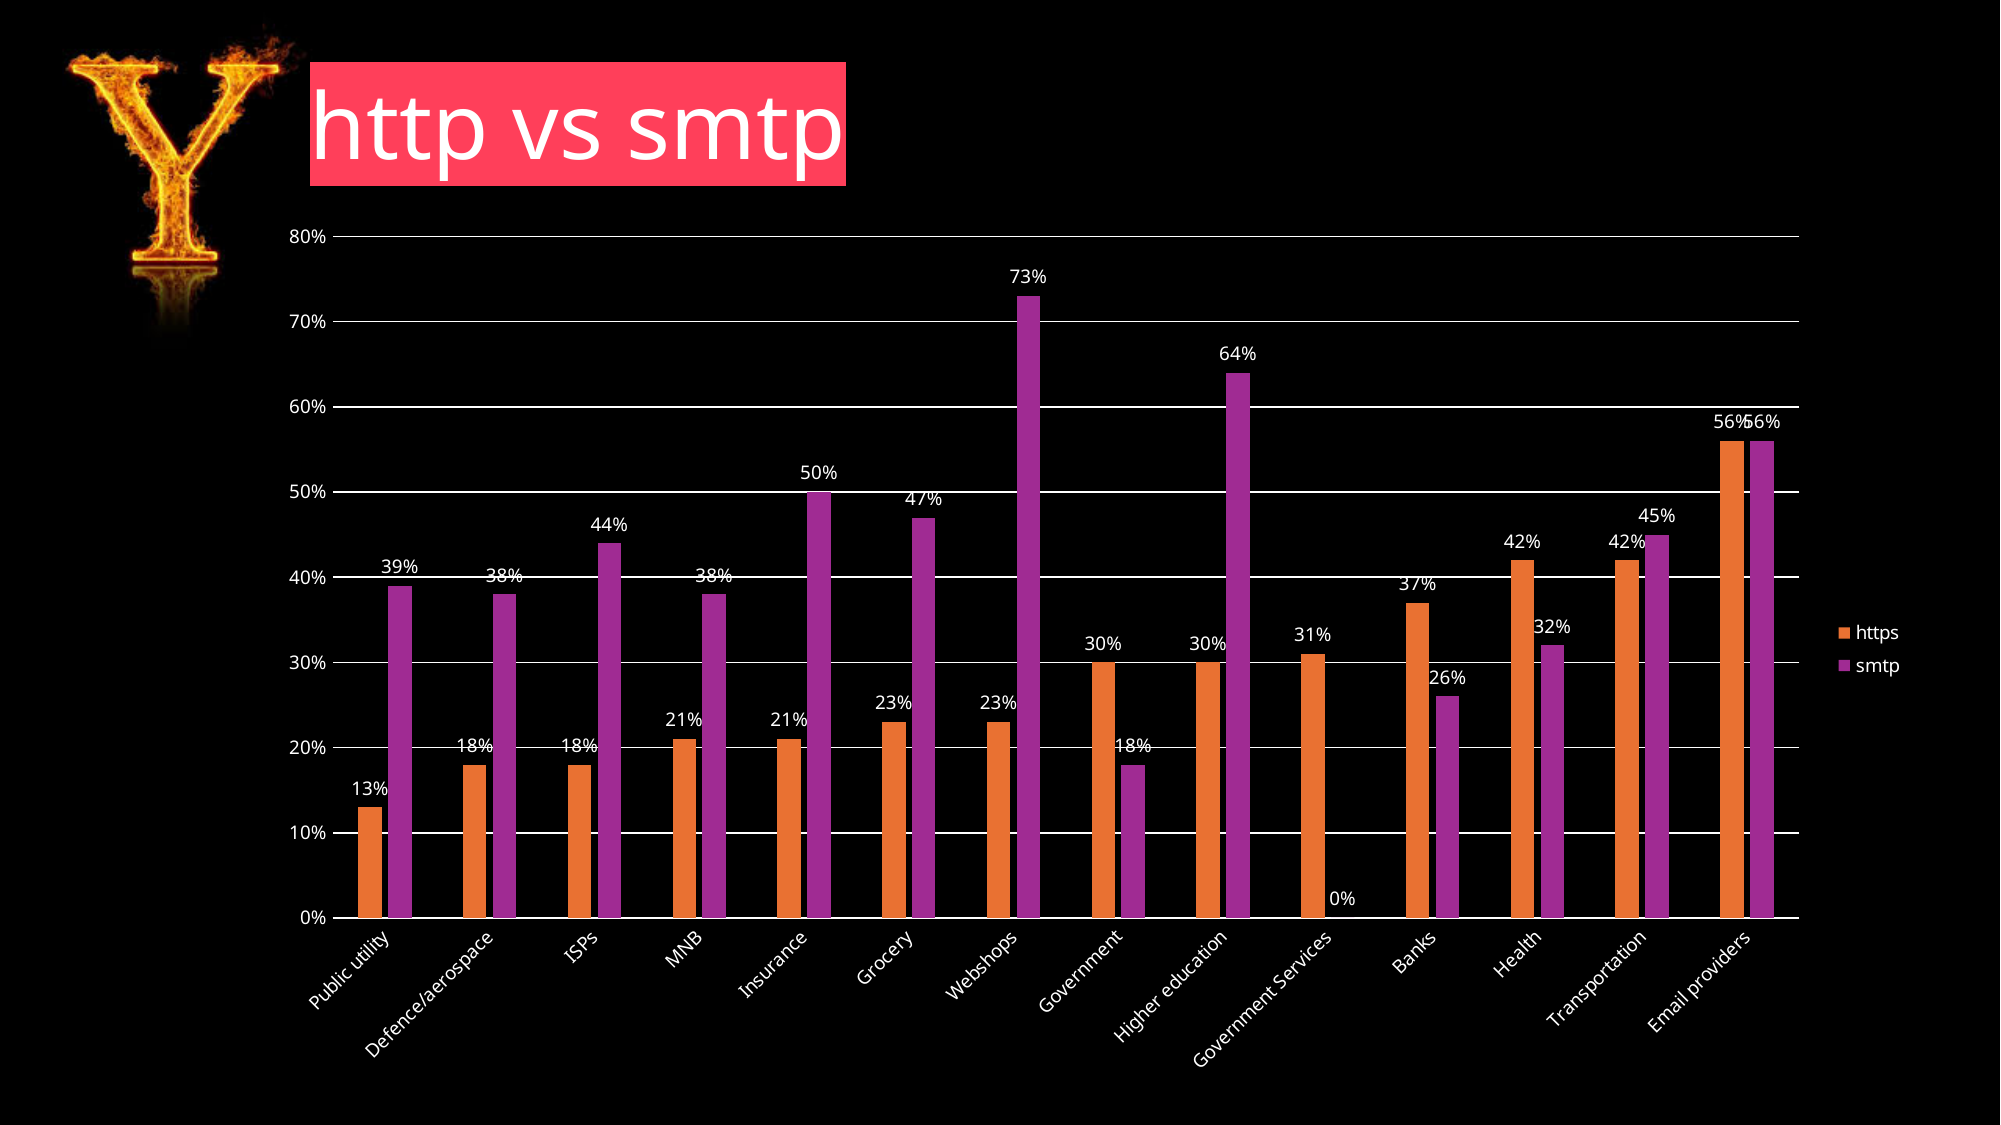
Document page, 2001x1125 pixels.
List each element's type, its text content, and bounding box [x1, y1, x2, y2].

picture [0, 0, 353, 353]
text_box http vs smtp [353, 60, 862, 186]
chart [255, 204, 1919, 1094]
